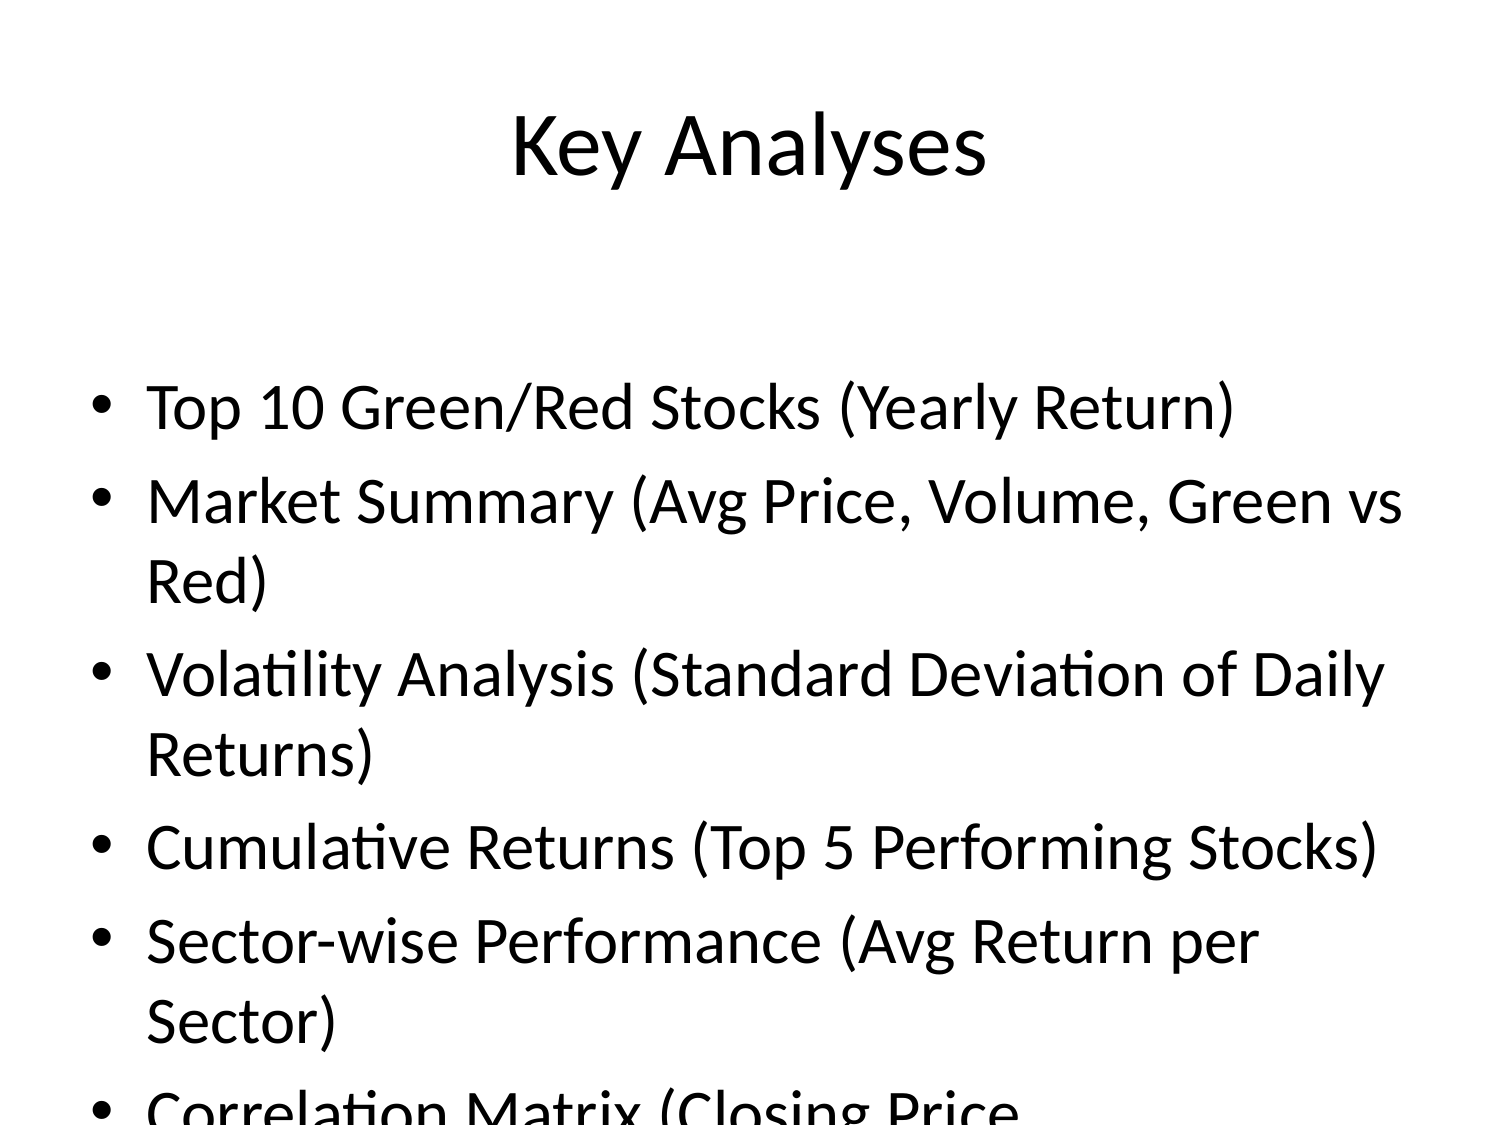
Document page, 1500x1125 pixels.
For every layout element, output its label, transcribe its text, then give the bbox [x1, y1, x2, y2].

list Top 10 Green/Red Stocks (Yearly Return) Market Summary (Avg Price, Volume, Green vs Red) Volatility Analysis (Standard Deviation of Daily Returns) Cumulative Returns (Top 5 Performing Stocks) Sector-wise Performance (Avg Return per Sector) Correlation Matrix (Closing Price Relationships) Monthly Gainers/Losers (Top 5 Each Month) [75, 262, 1425, 1005]
title Key Analyses [75, 45, 1425, 233]
